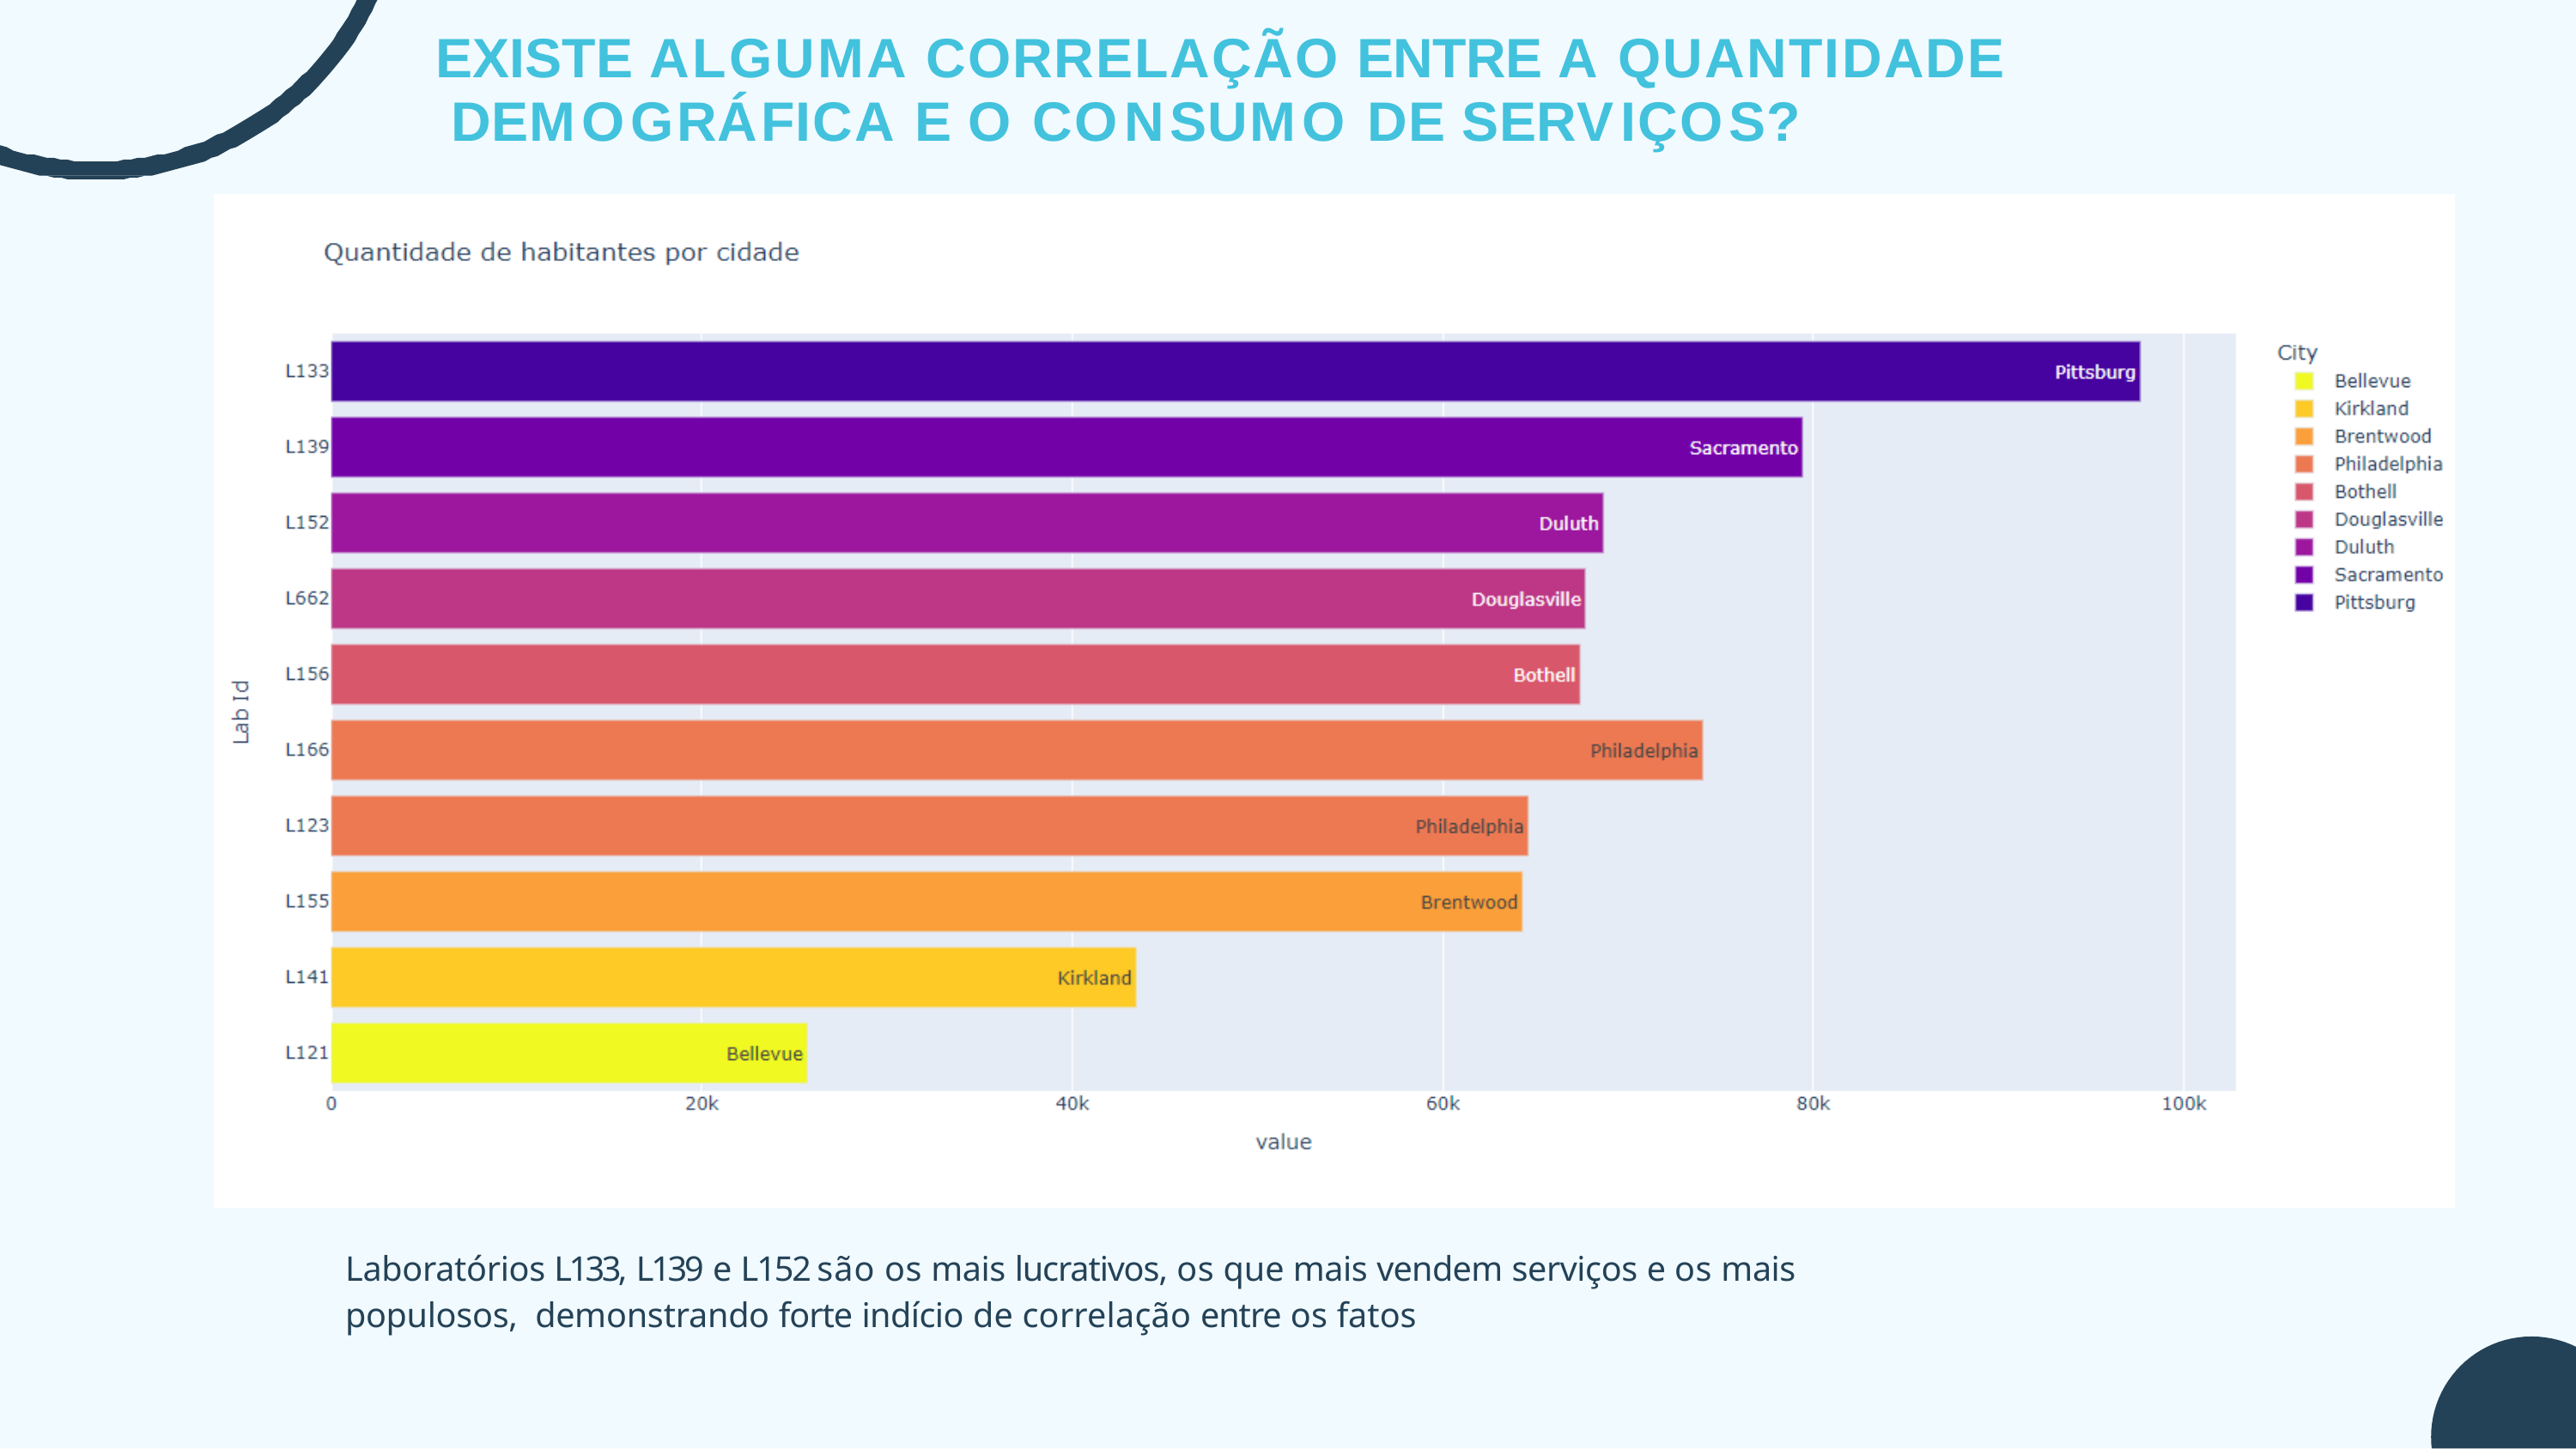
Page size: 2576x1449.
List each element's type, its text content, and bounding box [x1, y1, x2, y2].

text_box [2431, 1336, 2576, 1449]
title EXISTE ALGUMA CORRELAÇÃO ENTRE A QUANTIDADE DEMOGRÁFICA E O CONSUMO DE SERVIÇOS? [433, 19, 2014, 191]
picture [214, 194, 2455, 1208]
text_box Laboratórios L133, L139 e L152 são os mais lucrativos, os que mais vendem serviços e os mais populosos, demonstrando forte indício de correlação entre os fatos [343, 1239, 1917, 1335]
text_box [0, 0, 378, 179]
